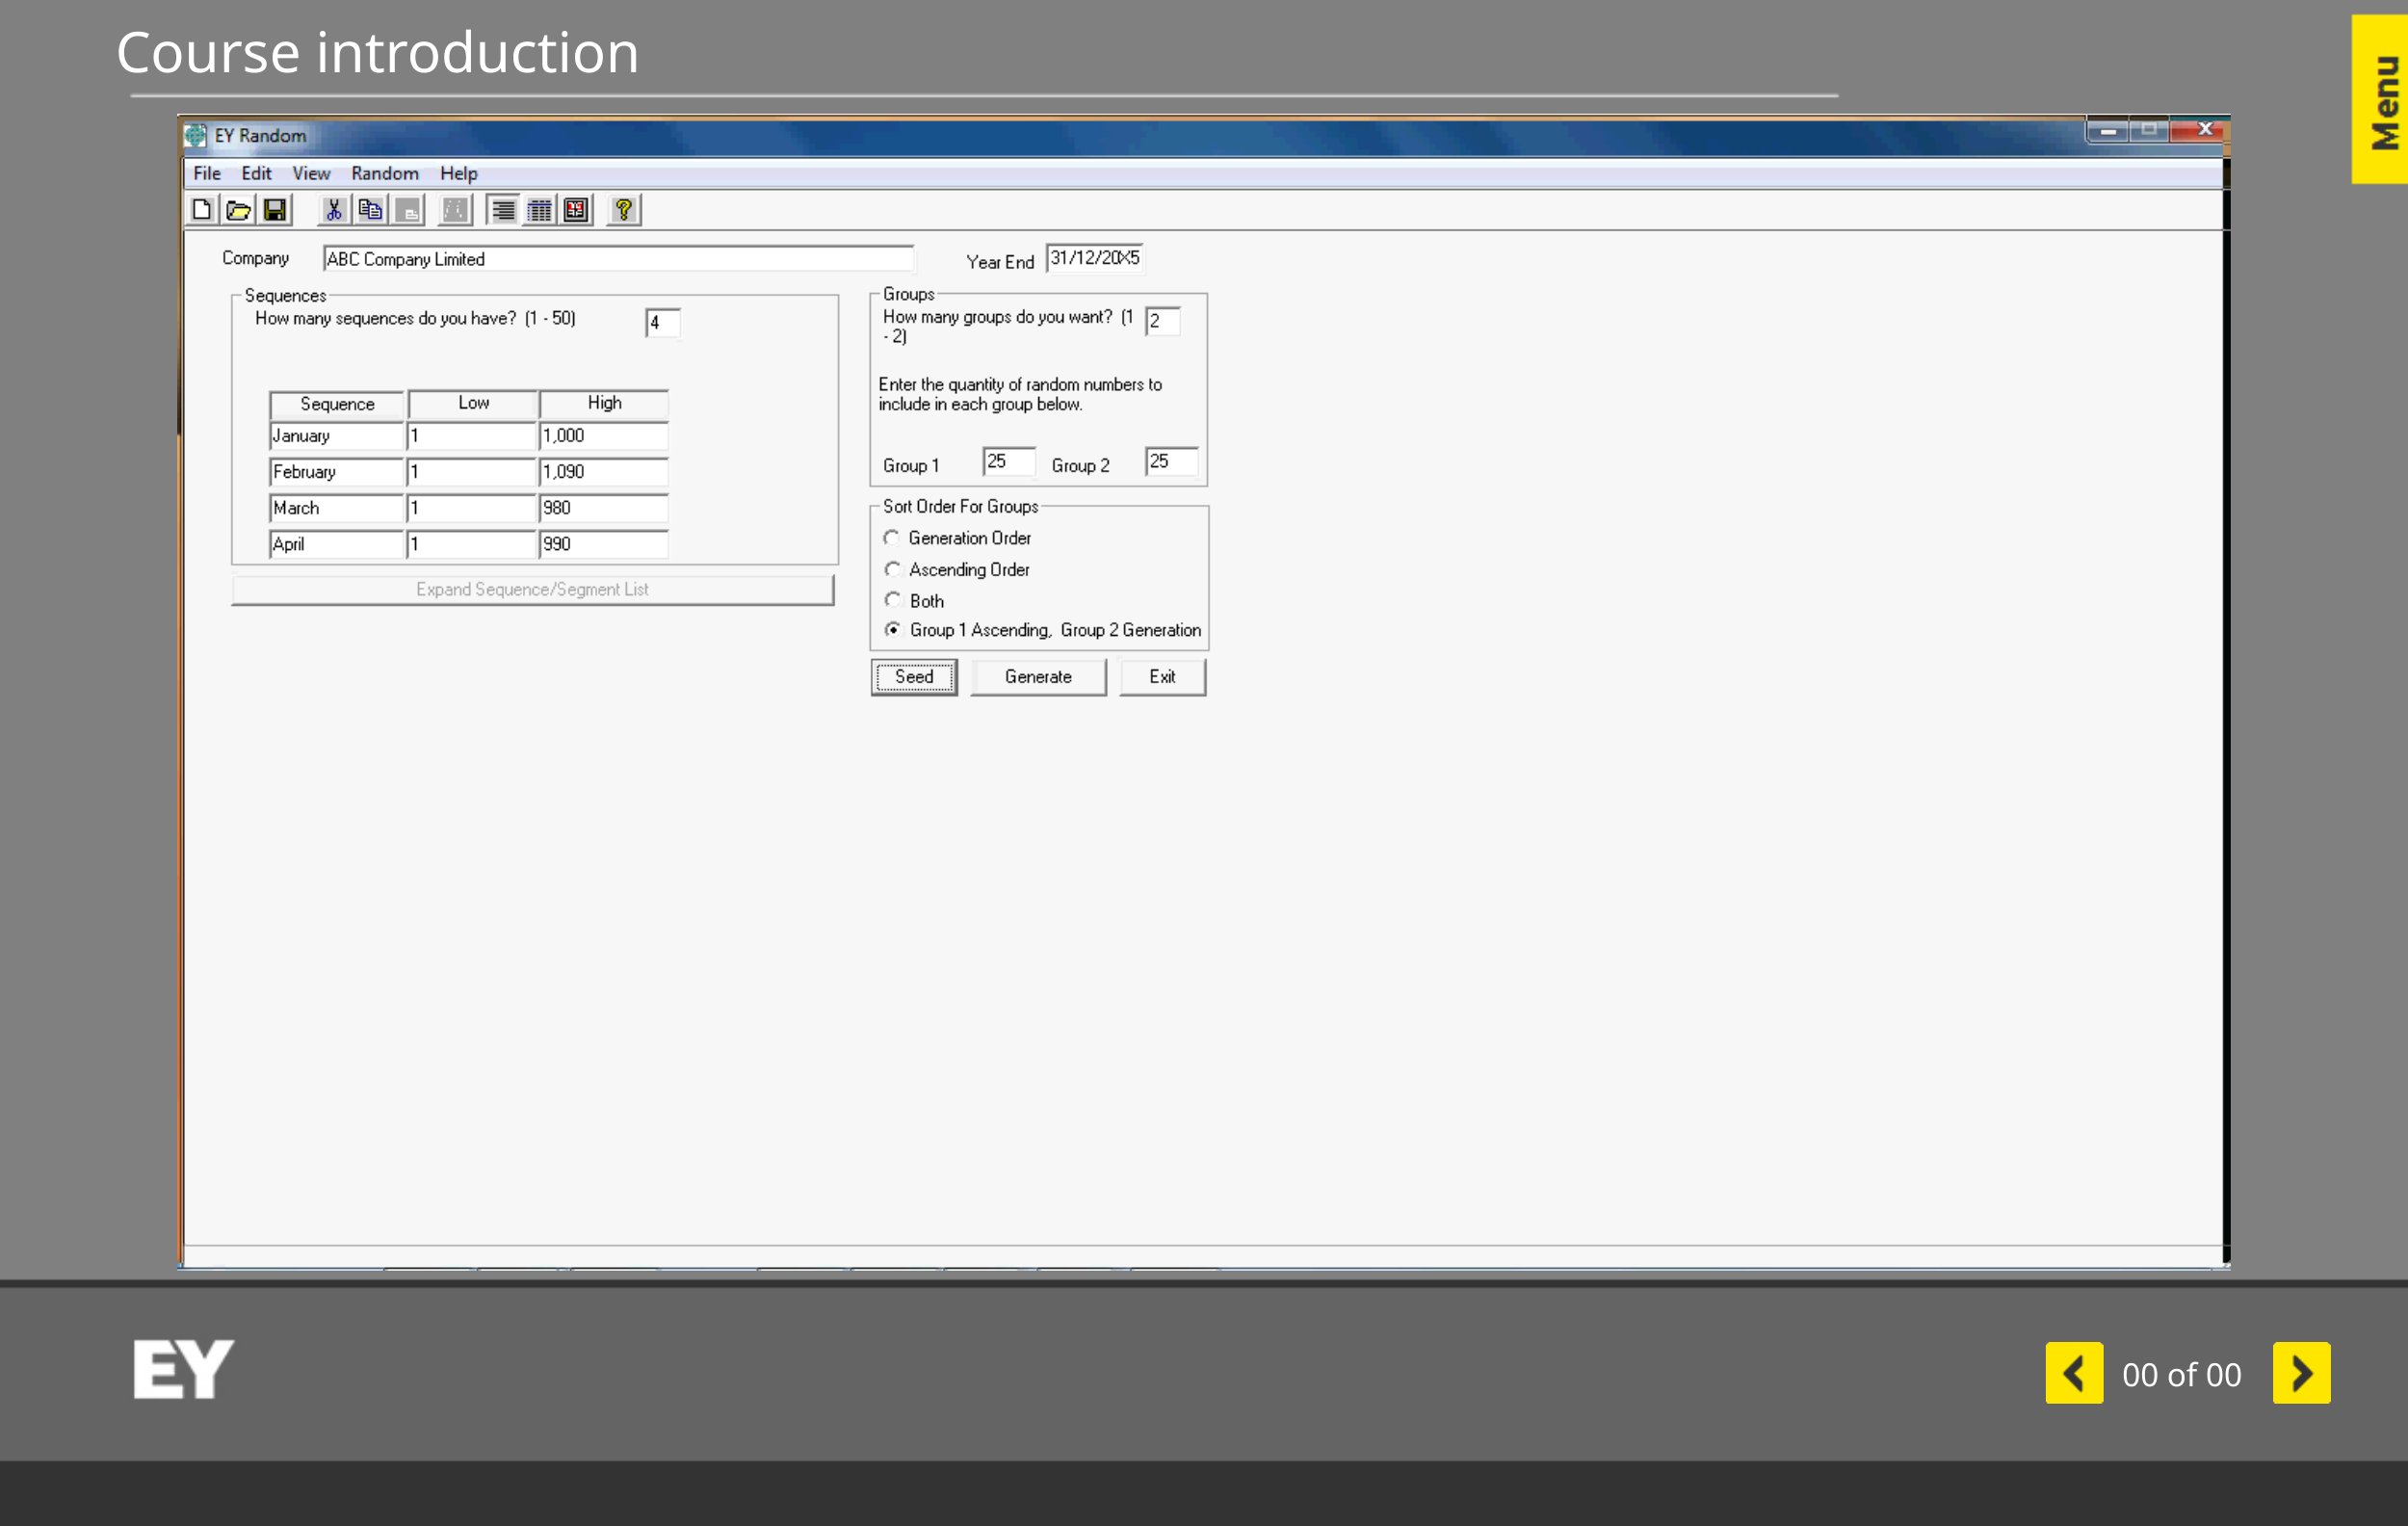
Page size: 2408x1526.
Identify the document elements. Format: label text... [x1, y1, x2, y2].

picture [0, 0, 2408, 1526]
text_box Course introduction [100, 9, 655, 92]
text_box 00 of 00 [2091, 1348, 2274, 1401]
